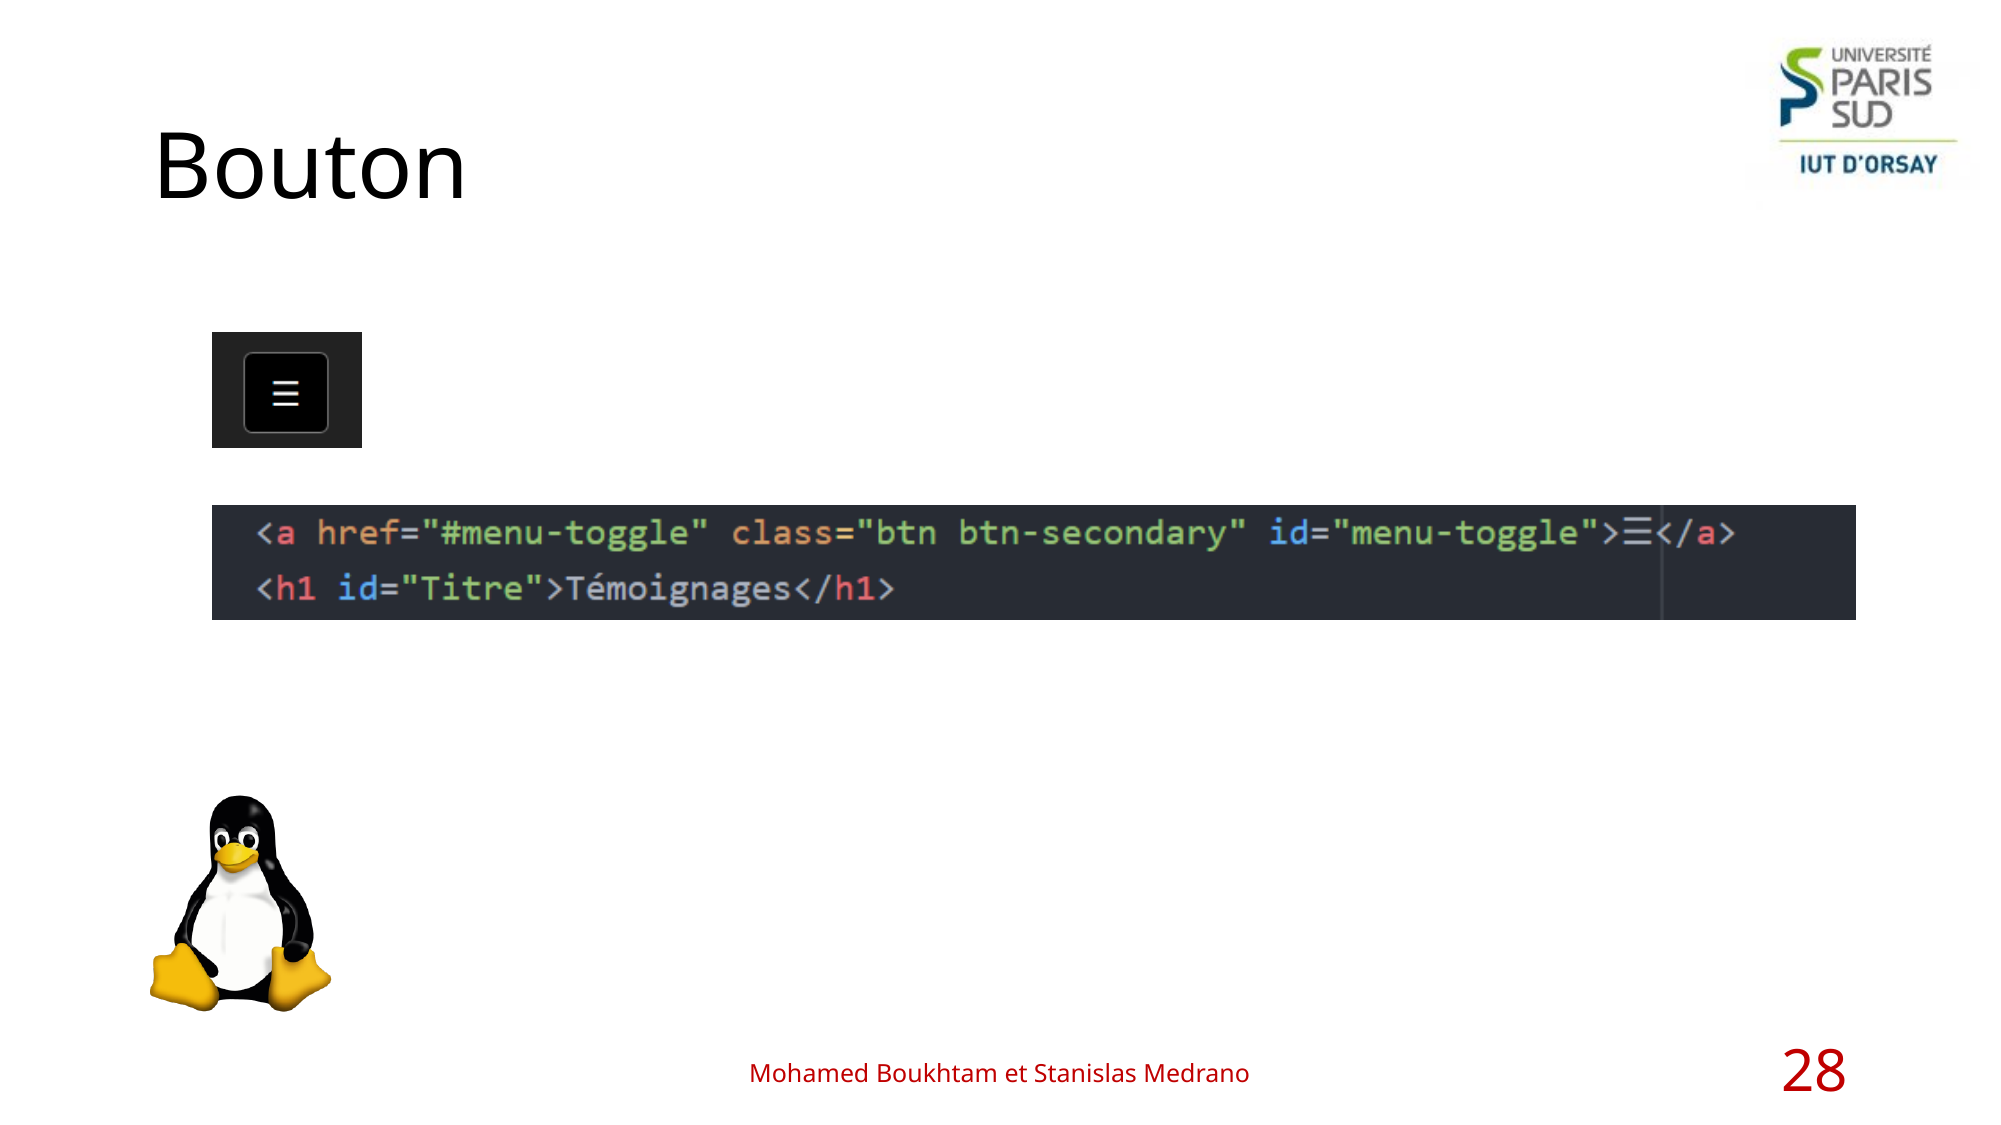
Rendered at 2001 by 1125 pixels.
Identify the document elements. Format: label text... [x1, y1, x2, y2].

footer Mohamed Boukhtam et Stanislas Medrano [662, 1042, 1338, 1103]
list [211, 505, 1856, 620]
picture [137, 781, 341, 1021]
title Bouton [137, 59, 1863, 278]
picture [211, 332, 362, 448]
slide_number 28 [1412, 1042, 1863, 1103]
picture [1745, 13, 1980, 210]
